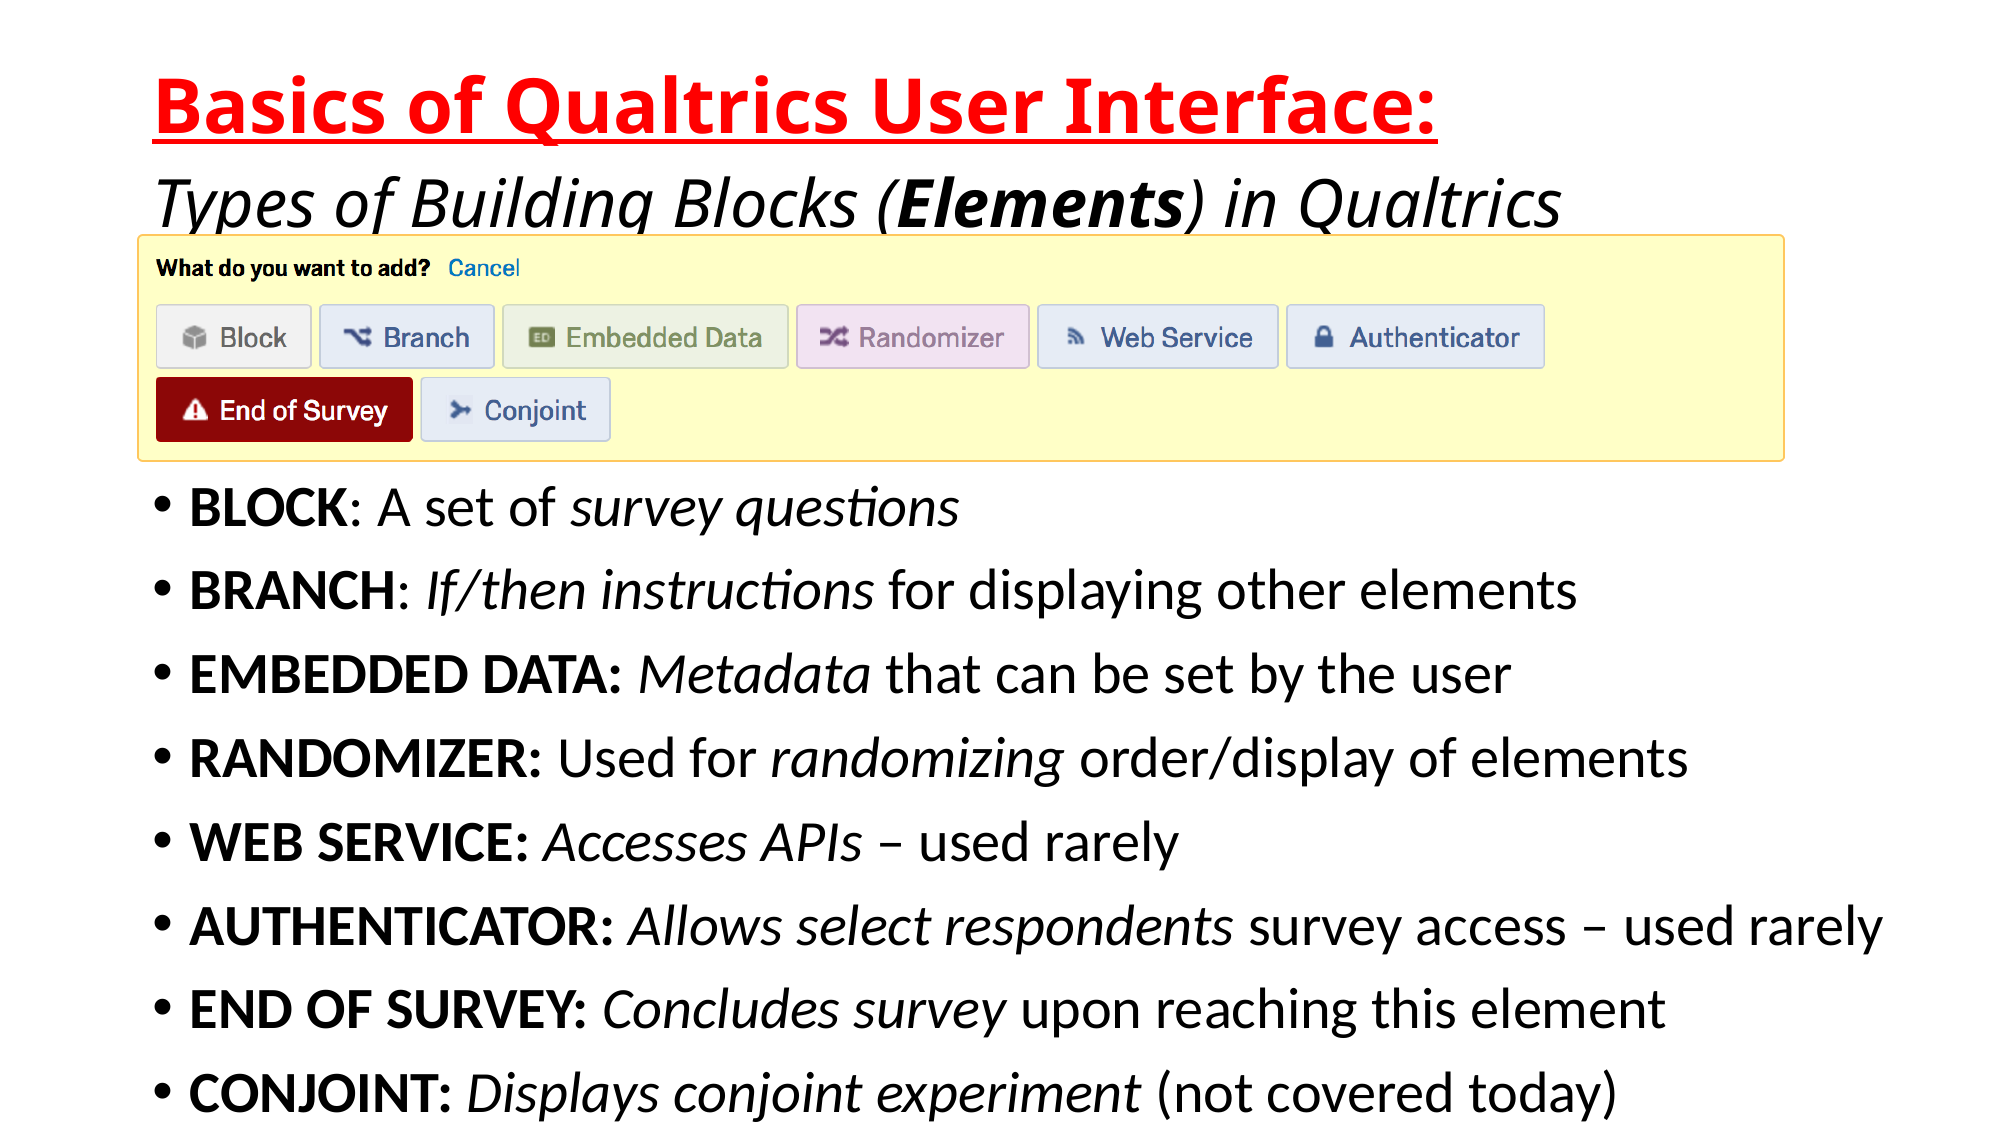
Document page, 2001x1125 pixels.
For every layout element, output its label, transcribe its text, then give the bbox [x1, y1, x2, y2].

list BLOCK: A set of survey questions BRANCH: If/then instructions for displaying other elements EMBEDDED DATA: Metadata that can be set by the user RANDOMIZER: Used for randomizing order/display of elements WEB SERVICE: Accesses APIs – used rarely AUTHENTICATOR: Allows select respondents survey access – used rarely END OF SURVEY: Concludes survey upon reaching this element CONJOINT: Displays conjoint experiment (not covered today) [137, 468, 1940, 1125]
picture [137, 234, 1788, 469]
title Basics of Qualtrics User Interface: [137, 59, 1940, 157]
text_box Types of Building Blocks (Elements) in Qualtrics [137, 157, 1940, 255]
